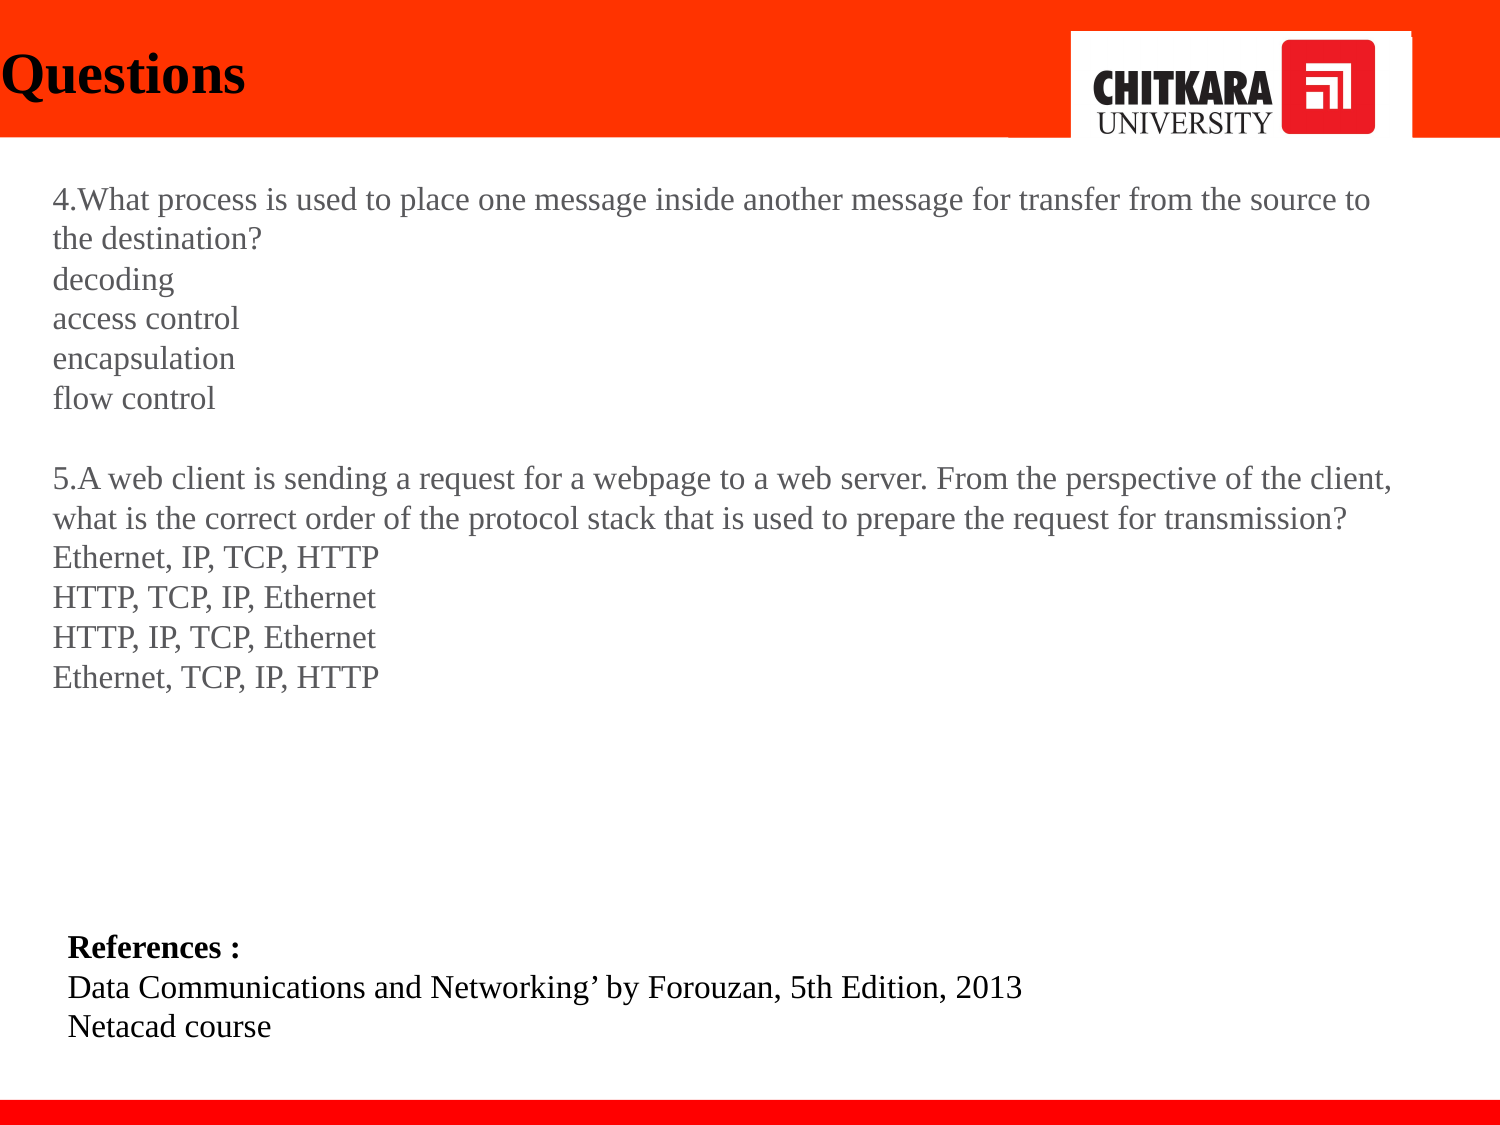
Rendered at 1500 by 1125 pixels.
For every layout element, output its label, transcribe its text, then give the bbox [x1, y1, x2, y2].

list What process is used to place one message inside another message for transfer from the source to the destination? decoding access control encapsulation flow control A web client is sending a request for a webpage to a web server. From the perspective of the client, what is the correct order of the protocol stack that is used to prepare the request for transmission? Ethernet, IP, TCP, HTTP HTTP, TCP, IP, Ethernet HTTP, IP, TCP, Ethernet Ethernet, TCP, IP, HTTP [52, 176, 1403, 809]
title Questions [0, 0, 900, 150]
text_box References : Data Communications and Networking’ by Forouzan, 5th Edition, 2013 Netacad course [52, 909, 1360, 1060]
picture [1074, 37, 1390, 138]
